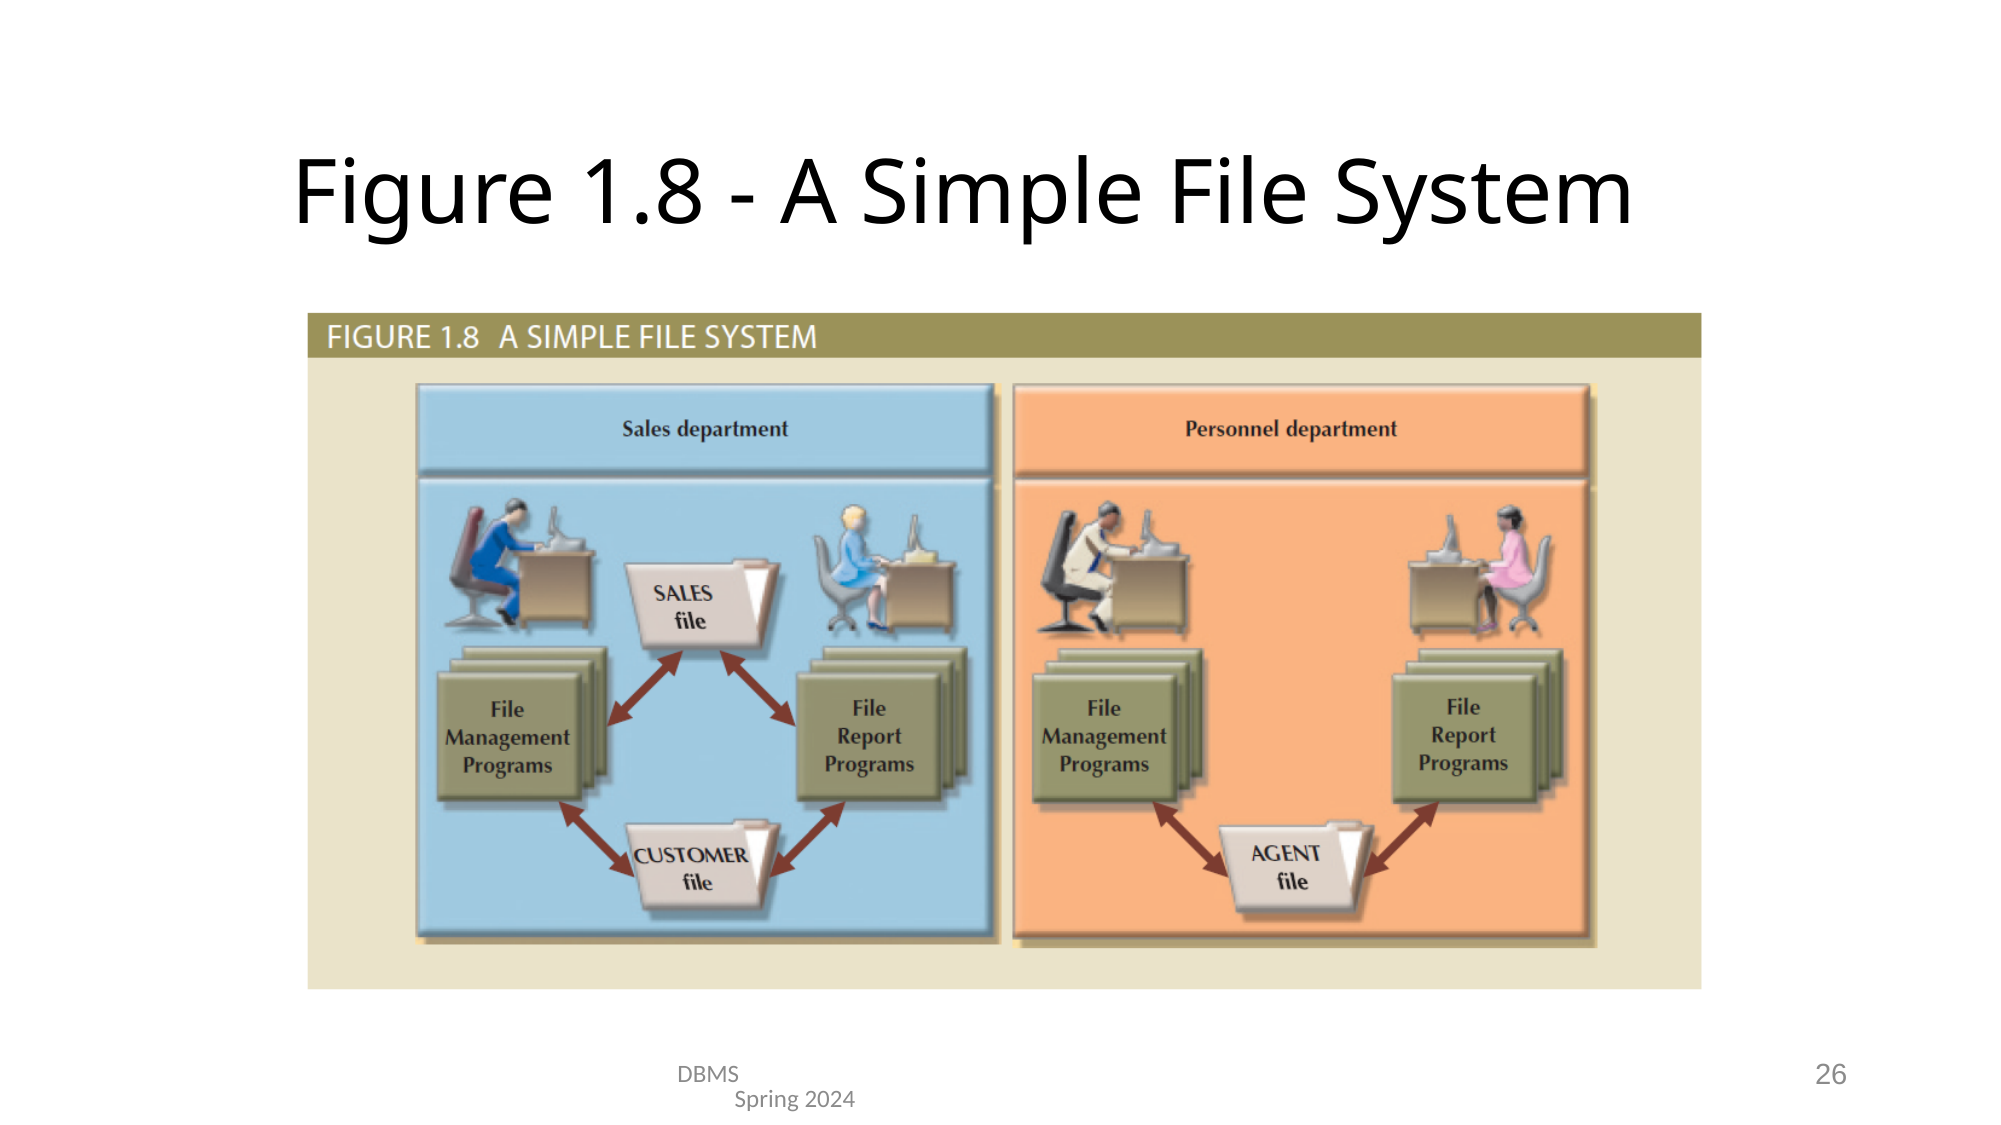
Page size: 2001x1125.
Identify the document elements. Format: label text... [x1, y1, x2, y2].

slide_number 26 [1412, 1042, 1863, 1103]
title Figure 1.8 - A Simple File System [276, 107, 1724, 283]
footer DBMS Spring 2024 [662, 1042, 1338, 1103]
picture [303, 307, 1710, 1000]
